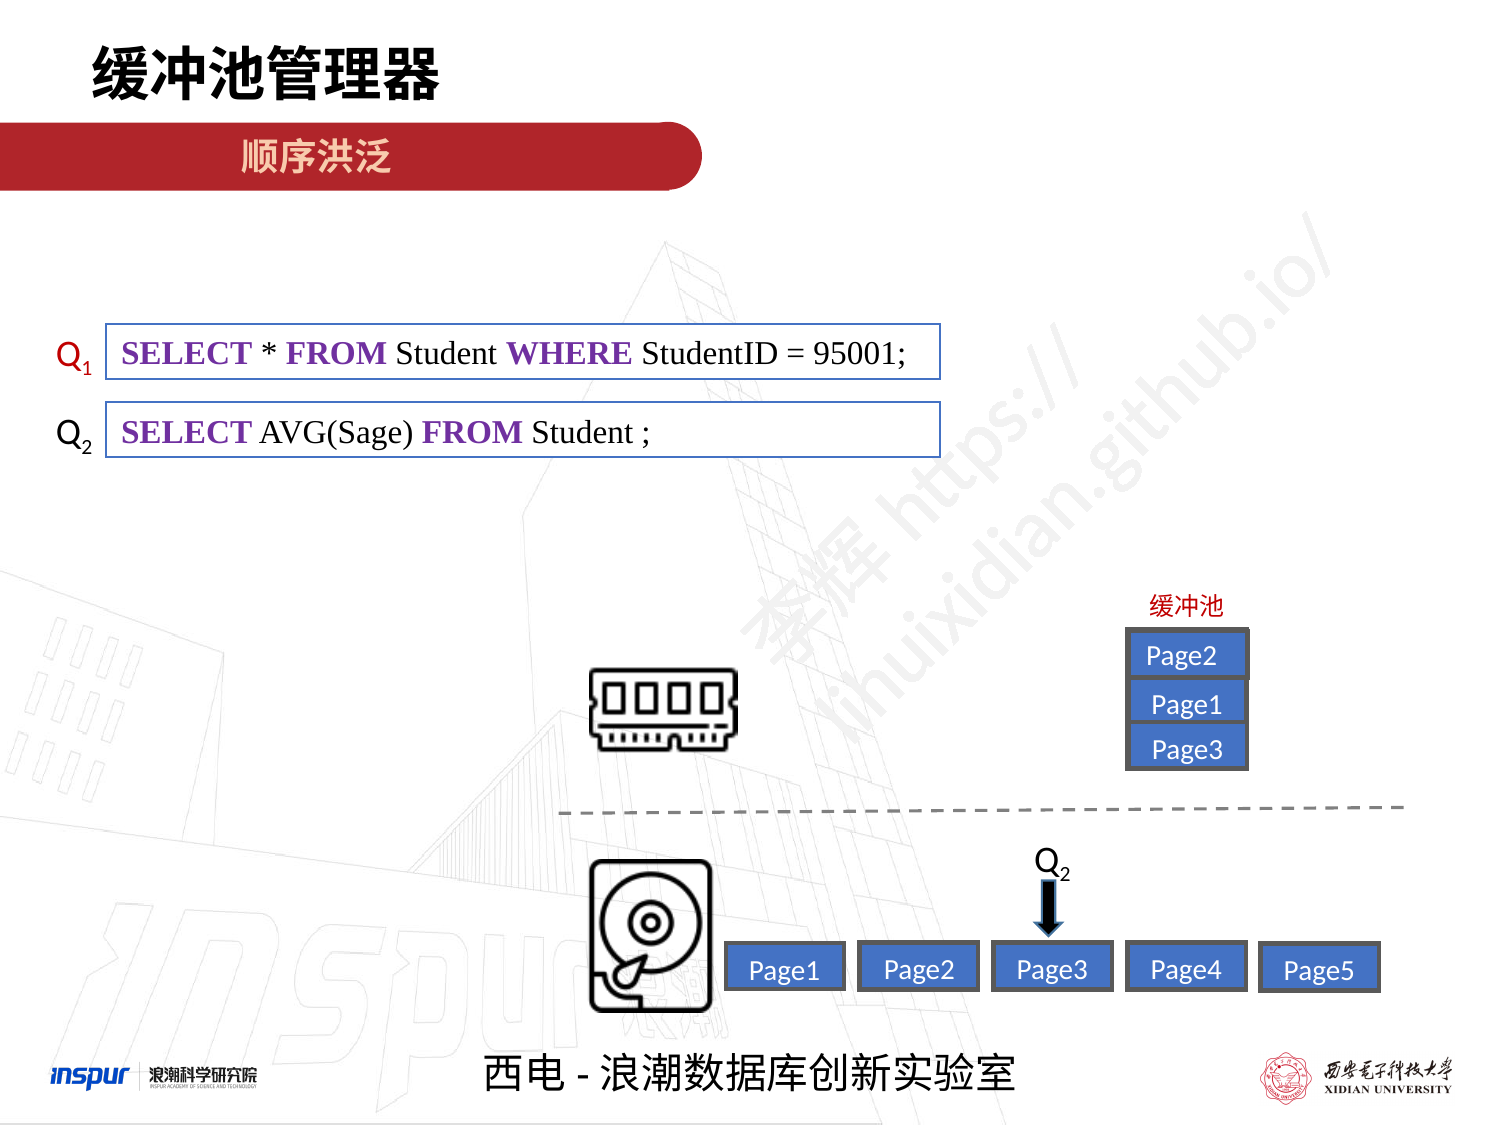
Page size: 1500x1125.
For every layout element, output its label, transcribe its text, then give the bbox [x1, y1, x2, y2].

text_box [1128, 721, 1248, 774]
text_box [1127, 942, 1246, 994]
text_box [664, 121, 702, 190]
text_box Q1 [41, 321, 108, 388]
text_box SELECT AVG(Sage) FROM Student ; [108, 401, 941, 458]
text_box Q2 [41, 399, 108, 466]
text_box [558, 807, 1411, 814]
text_box 缓冲池管理器 [76, 28, 1171, 126]
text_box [993, 942, 1113, 994]
picture [0, 0, 1500, 1125]
text_box [0, 122, 670, 191]
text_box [1260, 943, 1380, 995]
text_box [1128, 628, 1250, 680]
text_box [1128, 677, 1247, 721]
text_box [728, 943, 845, 995]
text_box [859, 942, 993, 994]
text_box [1018, 827, 1087, 936]
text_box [1113, 942, 1127, 994]
text_box 顺序洪泛 [0, 125, 652, 186]
text_box SELECT * FROM Student WHERE StudentID = 95001; [108, 323, 941, 380]
text_box 缓冲池 [1134, 582, 1240, 628]
